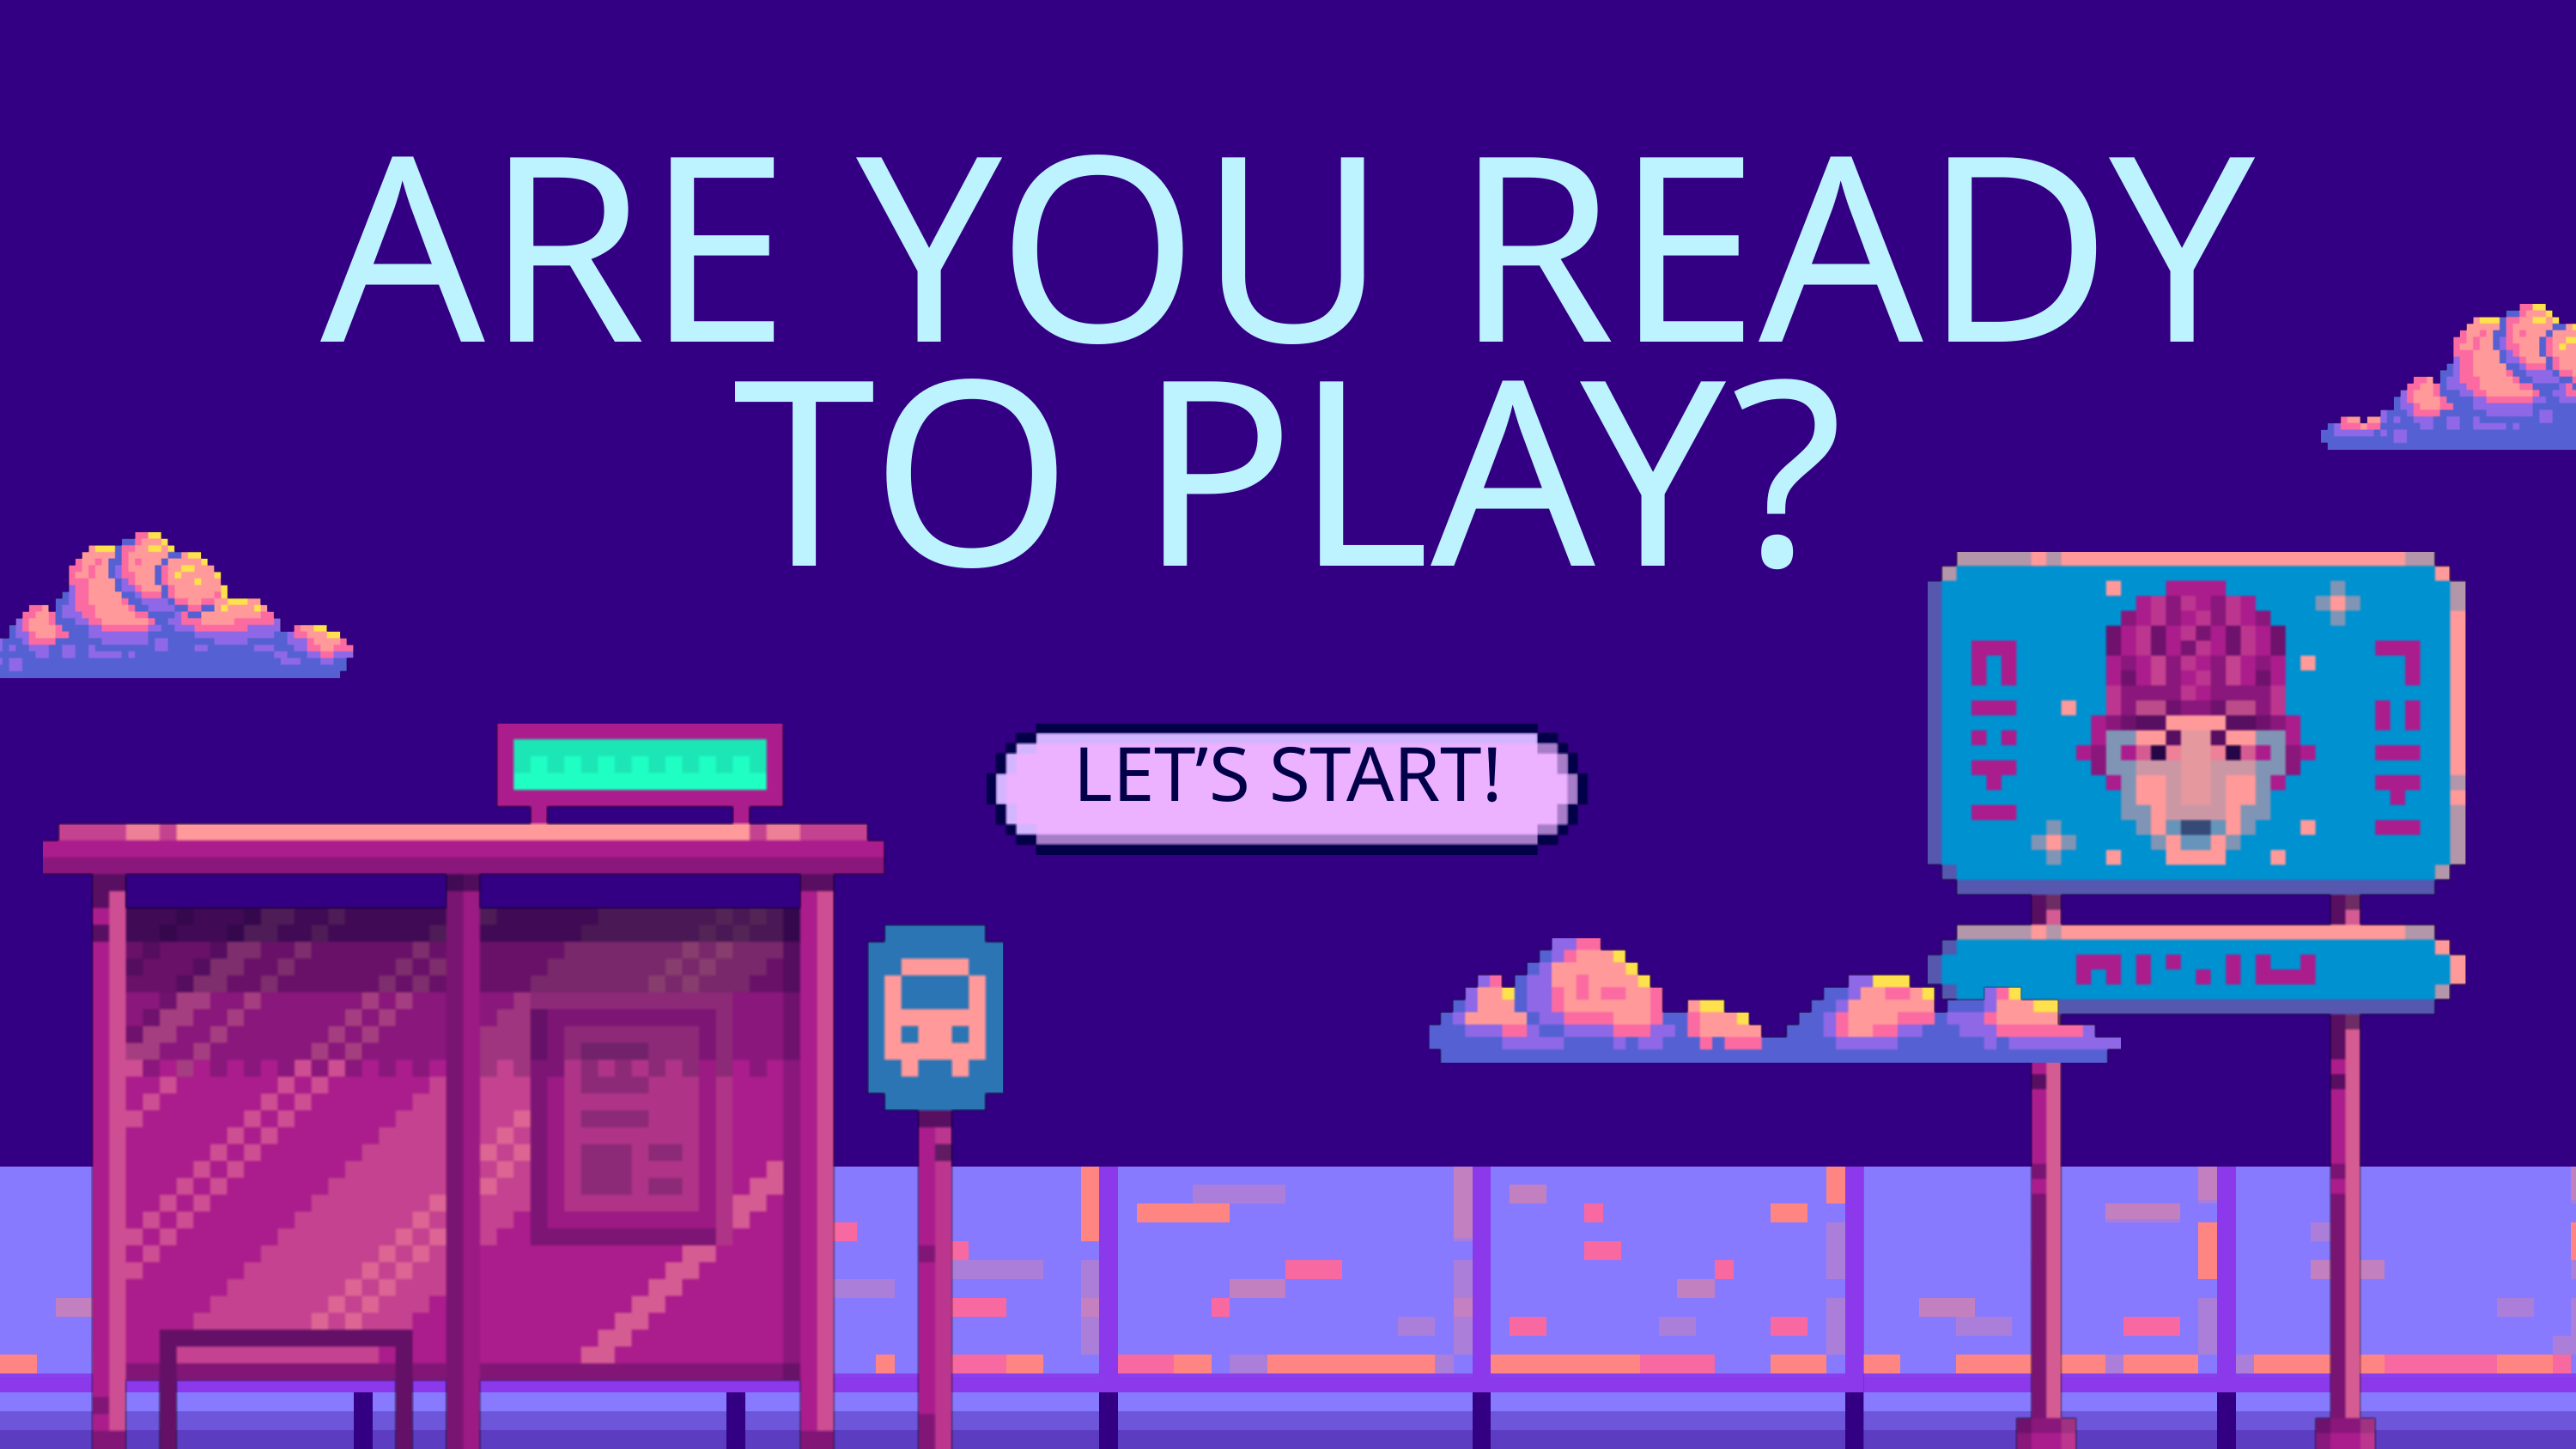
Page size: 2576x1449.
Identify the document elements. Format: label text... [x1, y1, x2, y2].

text_box [1928, 552, 2466, 1164]
text_box LET’S START! [942, 751, 1634, 817]
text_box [0, 1167, 2576, 1449]
text_box [2321, 304, 2576, 450]
text_box [987, 724, 1590, 751]
text_box [0, 532, 354, 678]
text_box ARE YOU READY TO PLAY? [314, 168, 2262, 618]
text_box [1429, 938, 2121, 1063]
text_box [987, 817, 1590, 855]
text_box [43, 724, 1004, 1164]
